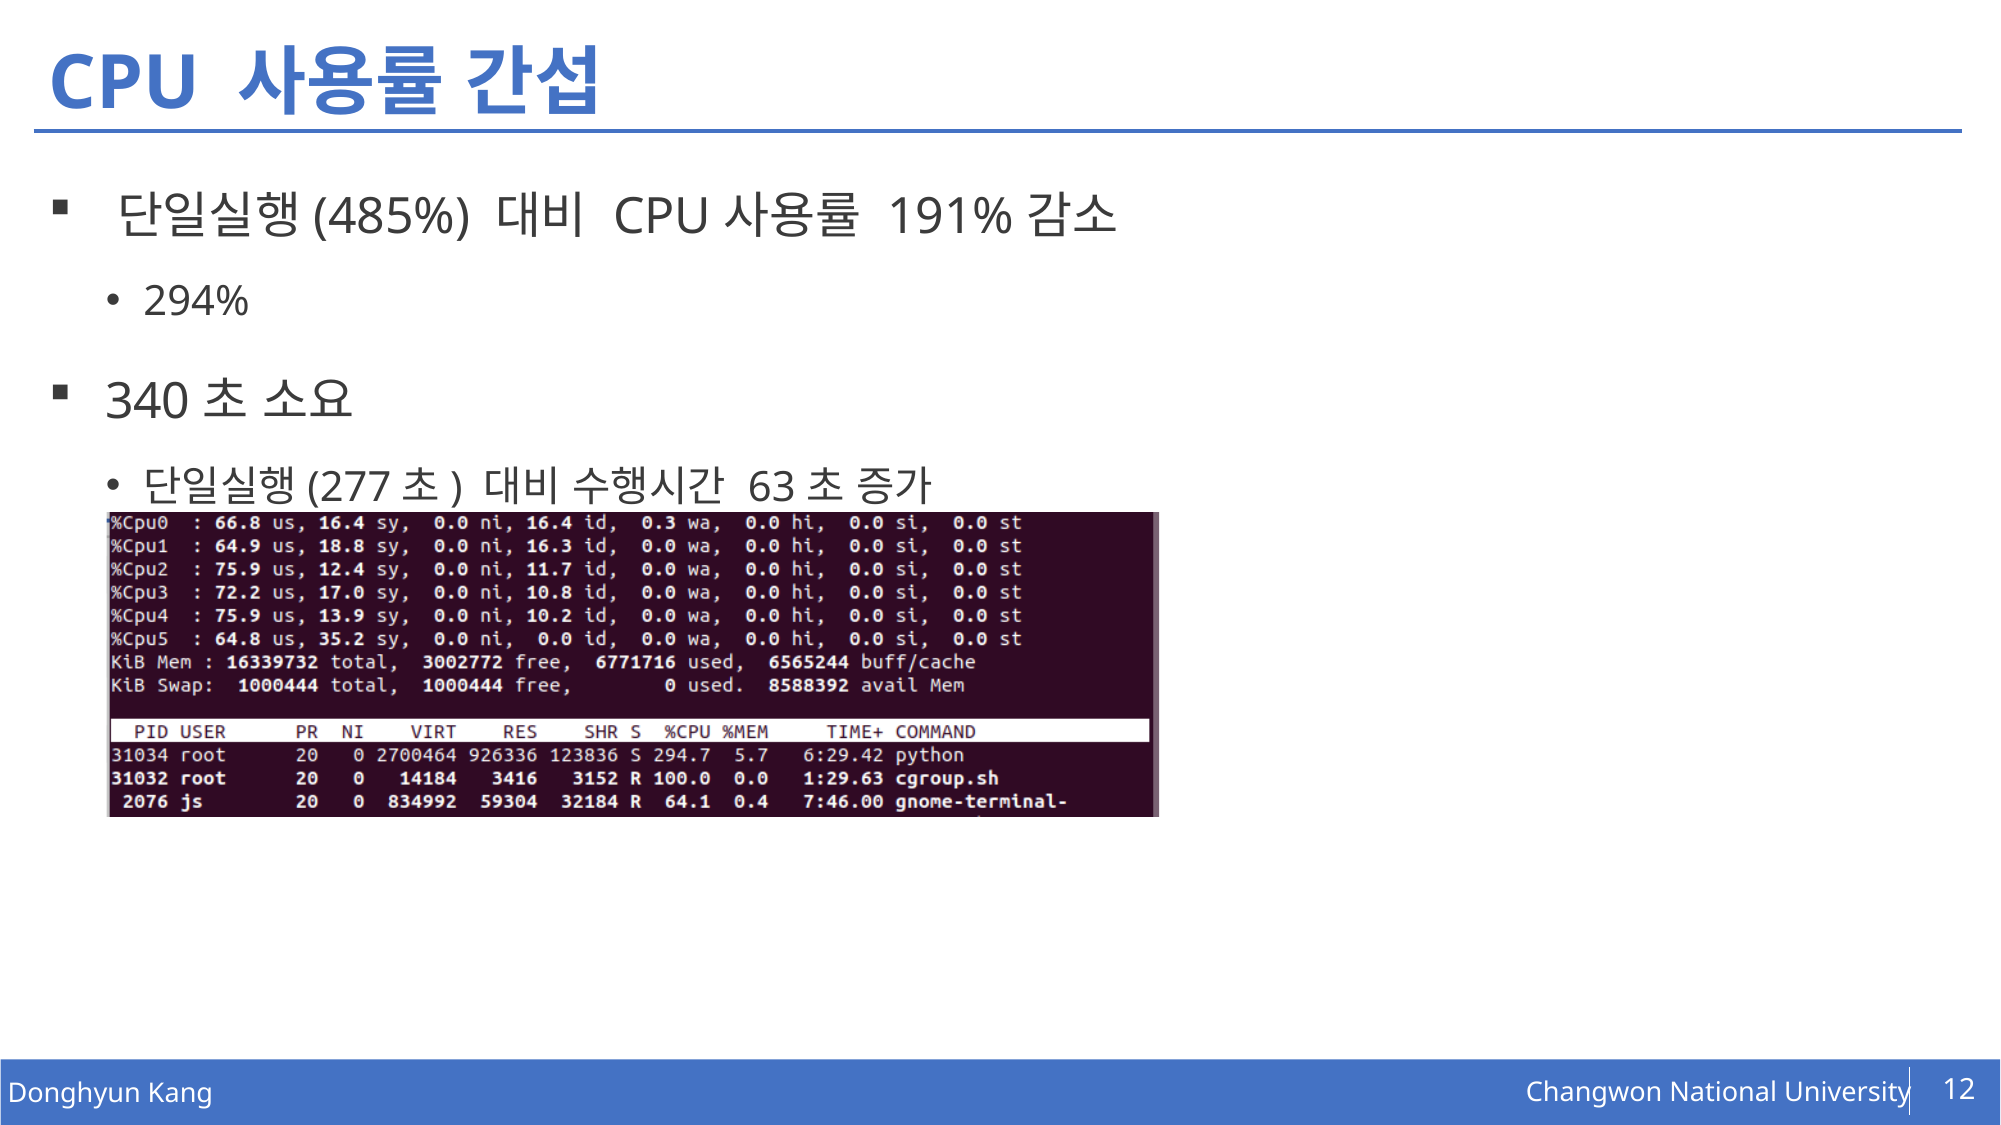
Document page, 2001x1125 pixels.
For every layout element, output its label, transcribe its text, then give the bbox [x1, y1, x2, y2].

picture [106, 511, 1160, 819]
list ​단일실행(485%) 대비 CPU사용률 191%감소 294% 340초 소요 단일실행(277초) 대비 수행시간 63초 증가 [33, 152, 1963, 997]
title CPU 사용률 간섭 [33, 27, 1963, 143]
slide_number 12 [1922, 1060, 1996, 1121]
